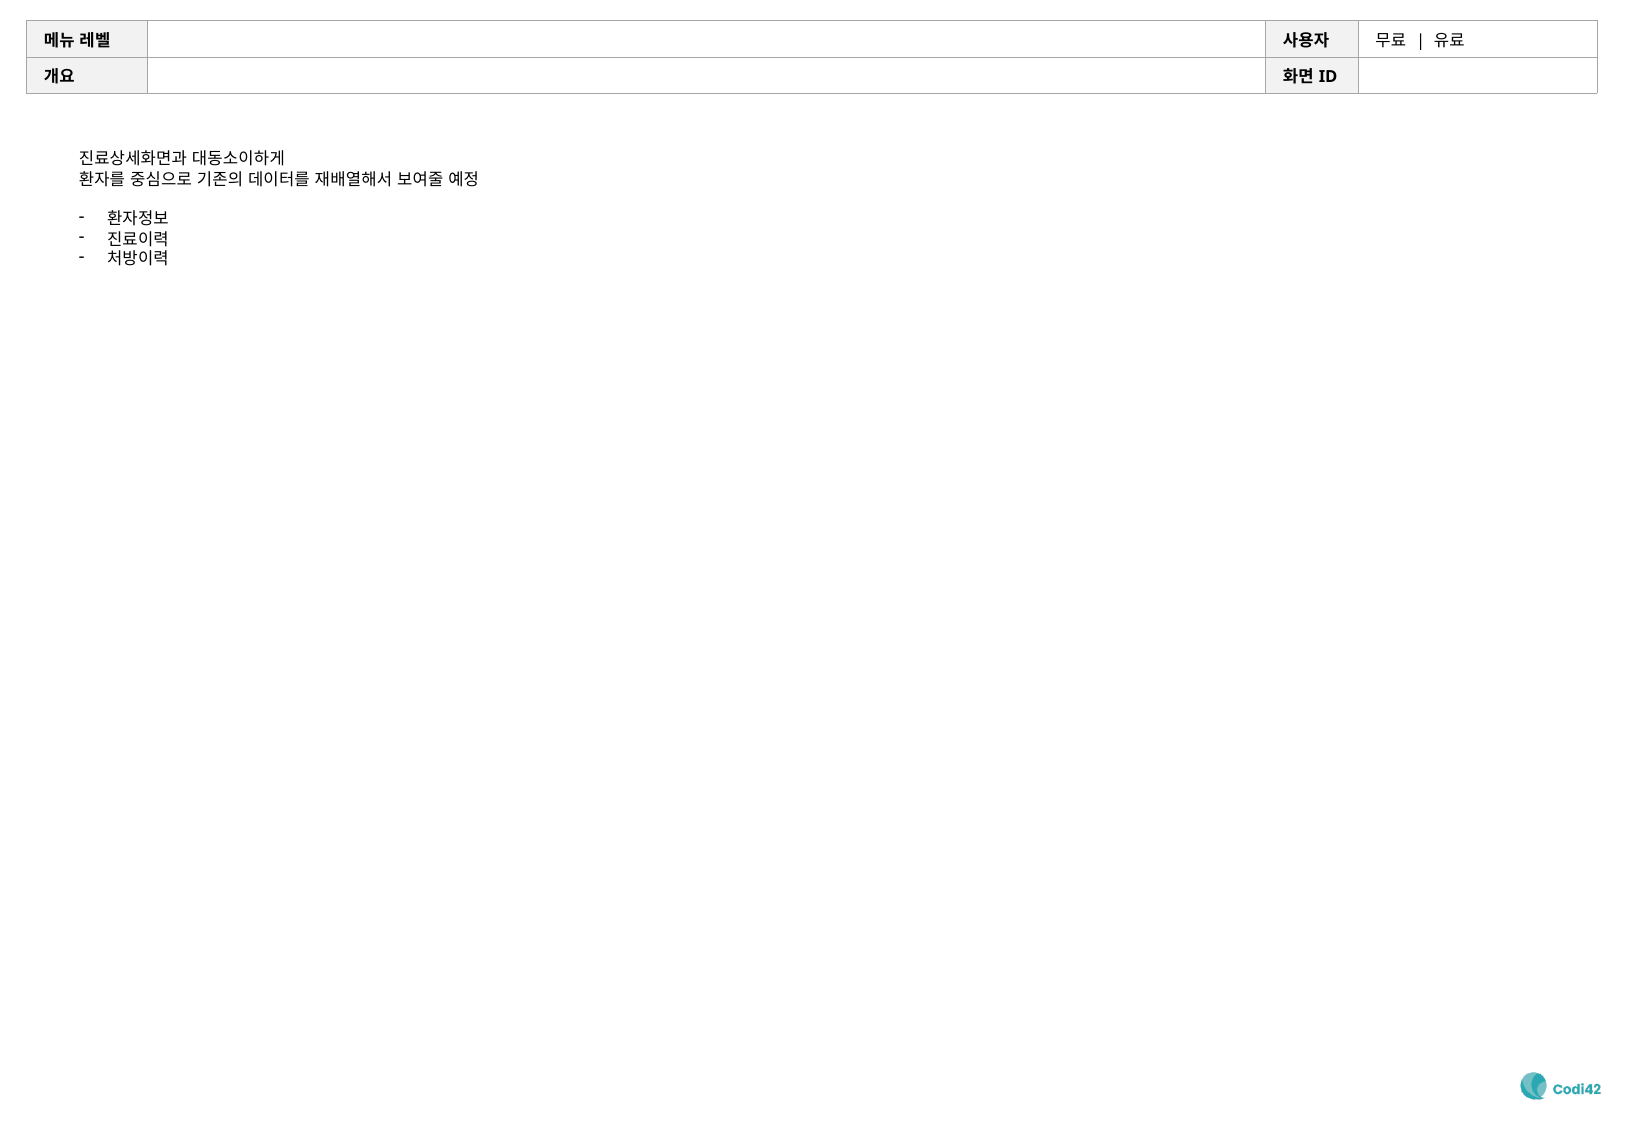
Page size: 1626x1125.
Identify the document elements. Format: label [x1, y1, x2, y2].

text_box [79, 148, 480, 269]
picture [1519, 1071, 1601, 1100]
